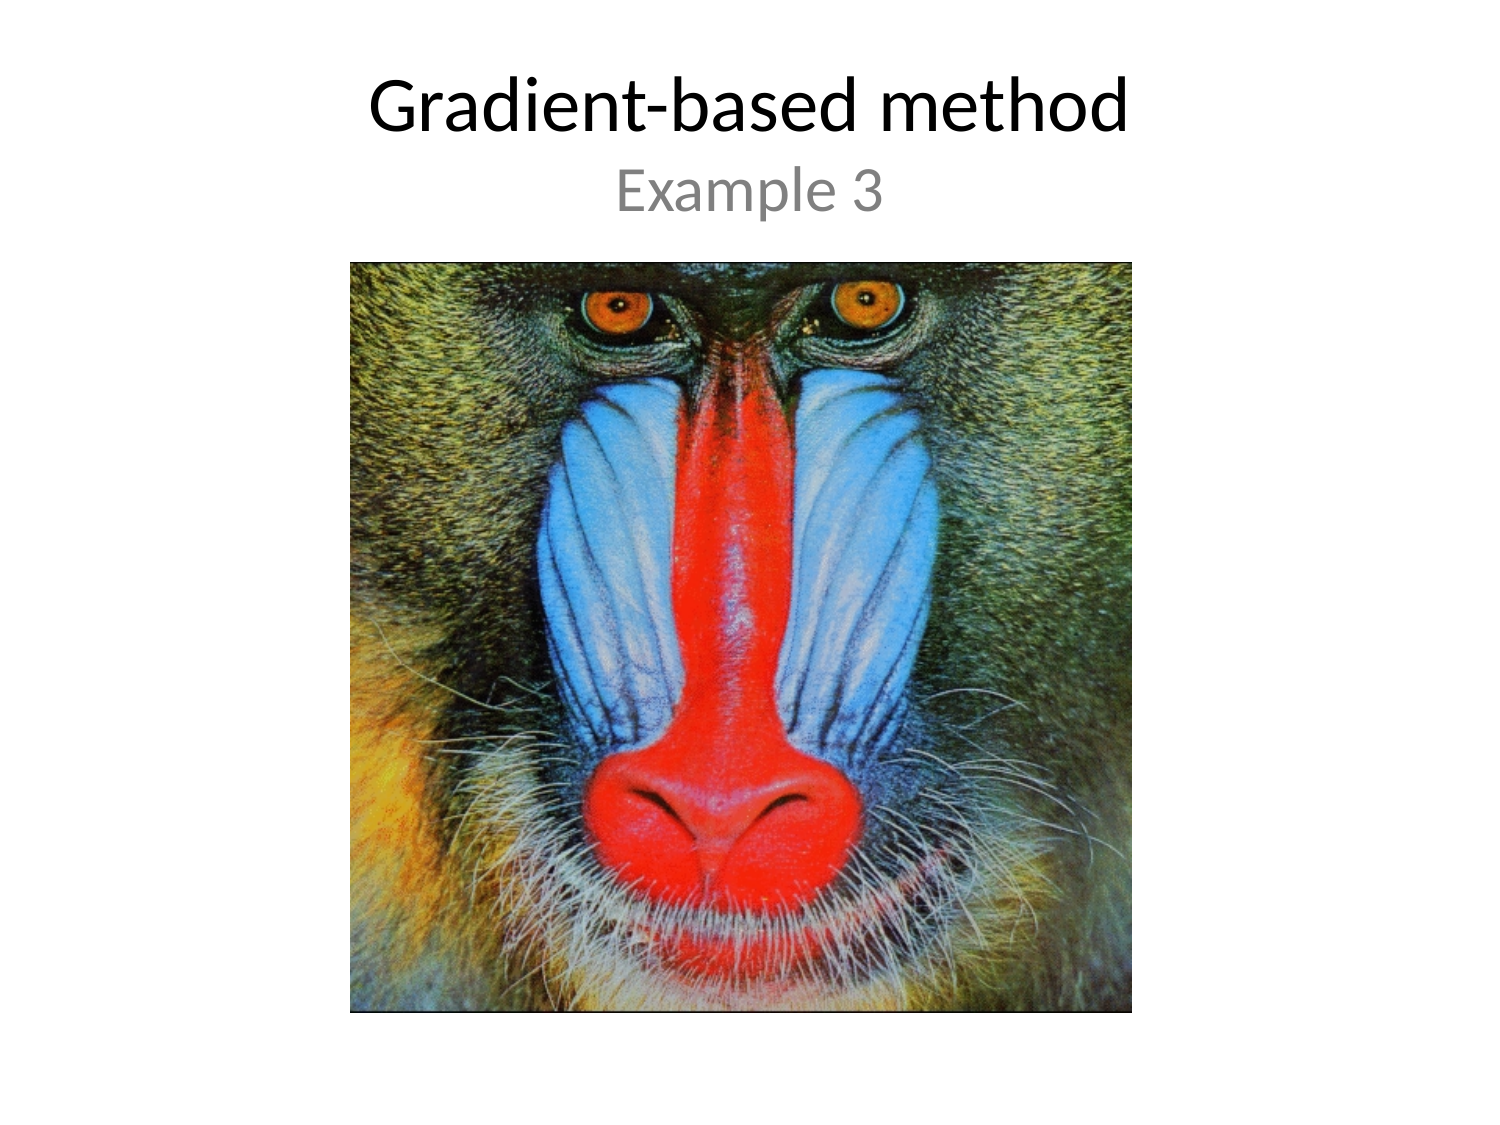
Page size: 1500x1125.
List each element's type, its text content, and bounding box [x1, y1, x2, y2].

title Gradient-based method Example 3 [75, 45, 1425, 233]
picture [349, 262, 1132, 1013]
